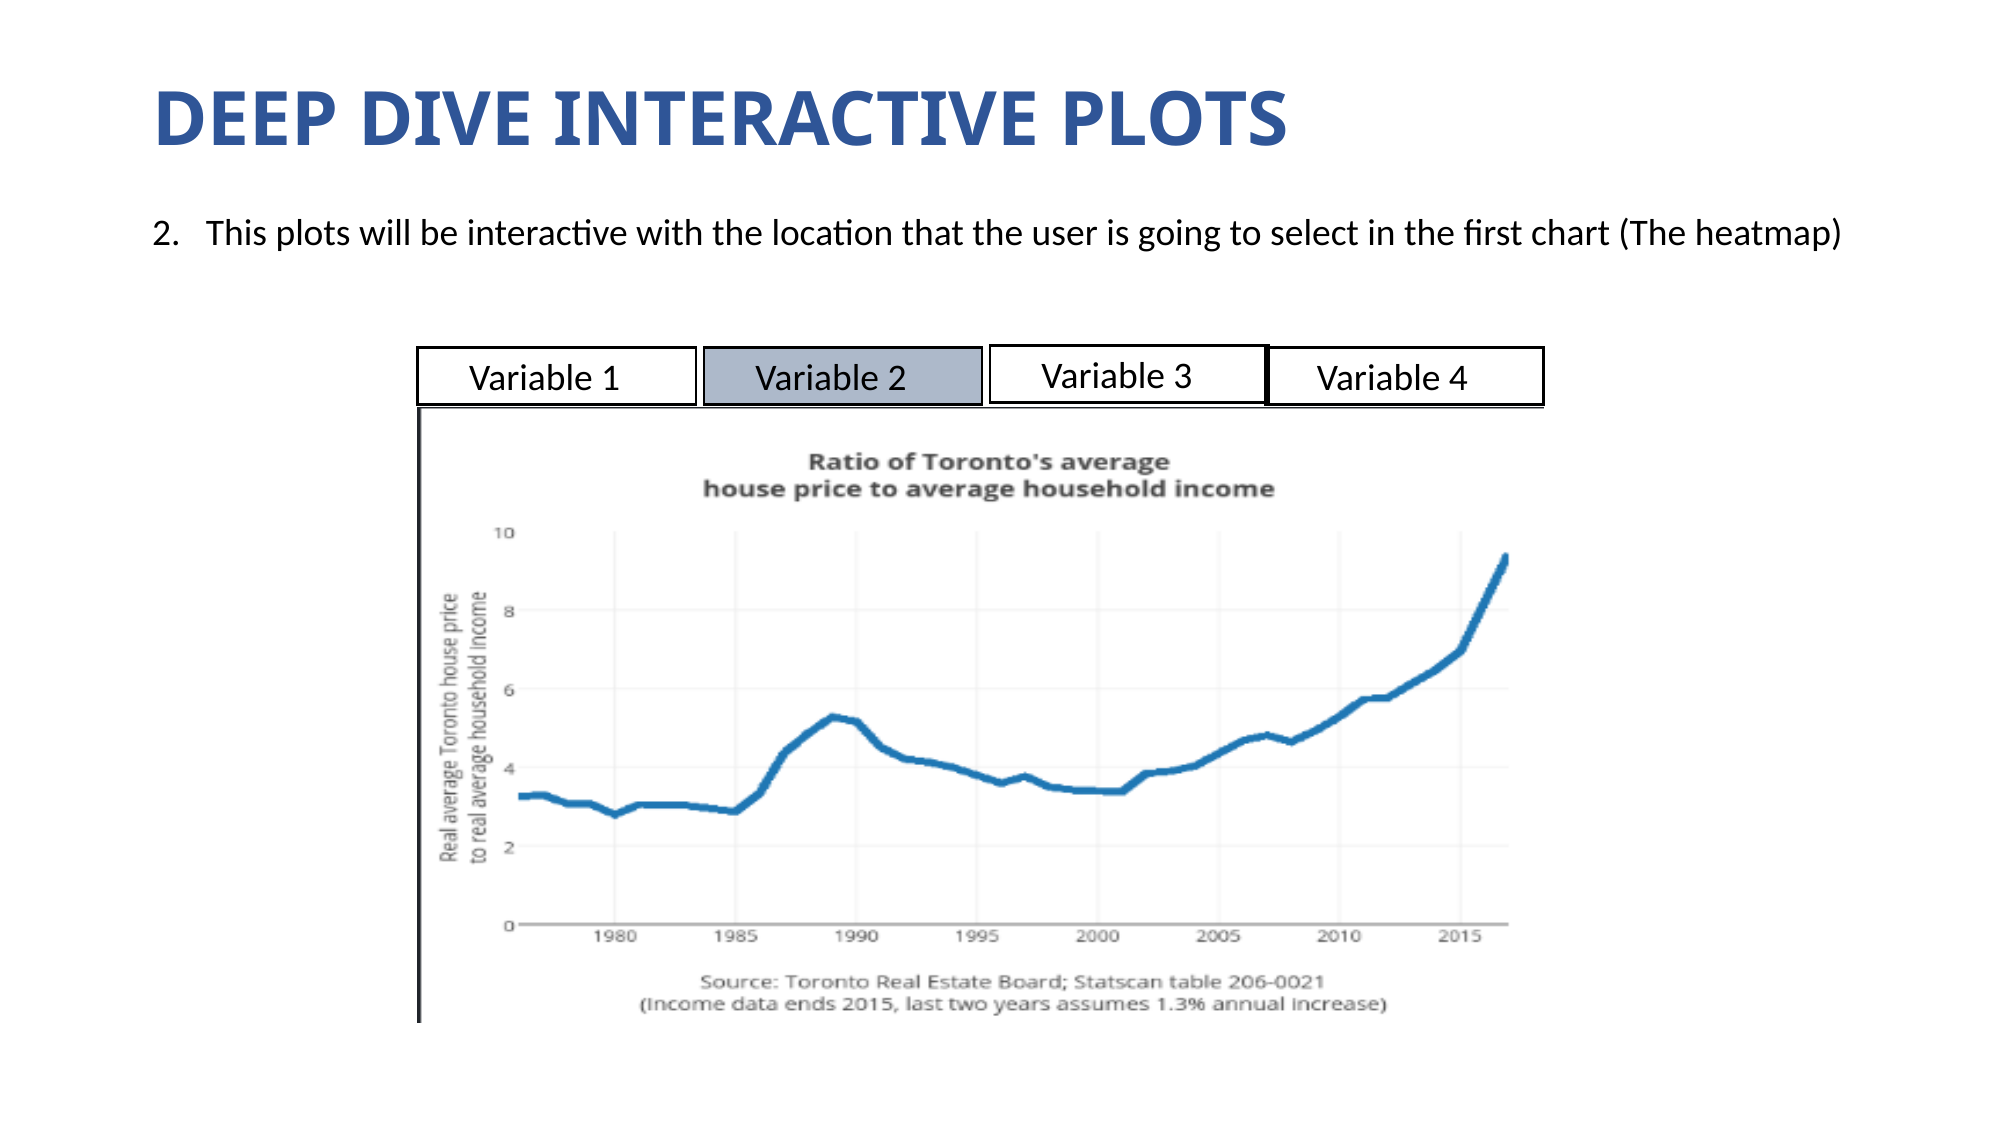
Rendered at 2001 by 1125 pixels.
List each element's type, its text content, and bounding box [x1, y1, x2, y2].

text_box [417, 345, 696, 407]
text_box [703, 345, 1019, 407]
text_box 2. This plots will be interactive with the location that the user is going to select in the first chart (The heatmap) [137, 200, 1973, 261]
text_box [1265, 345, 1581, 407]
title DEEP DIVE INTERACTIVE PLOTS [137, 59, 1863, 183]
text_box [990, 343, 1306, 405]
picture [417, 407, 1544, 1023]
